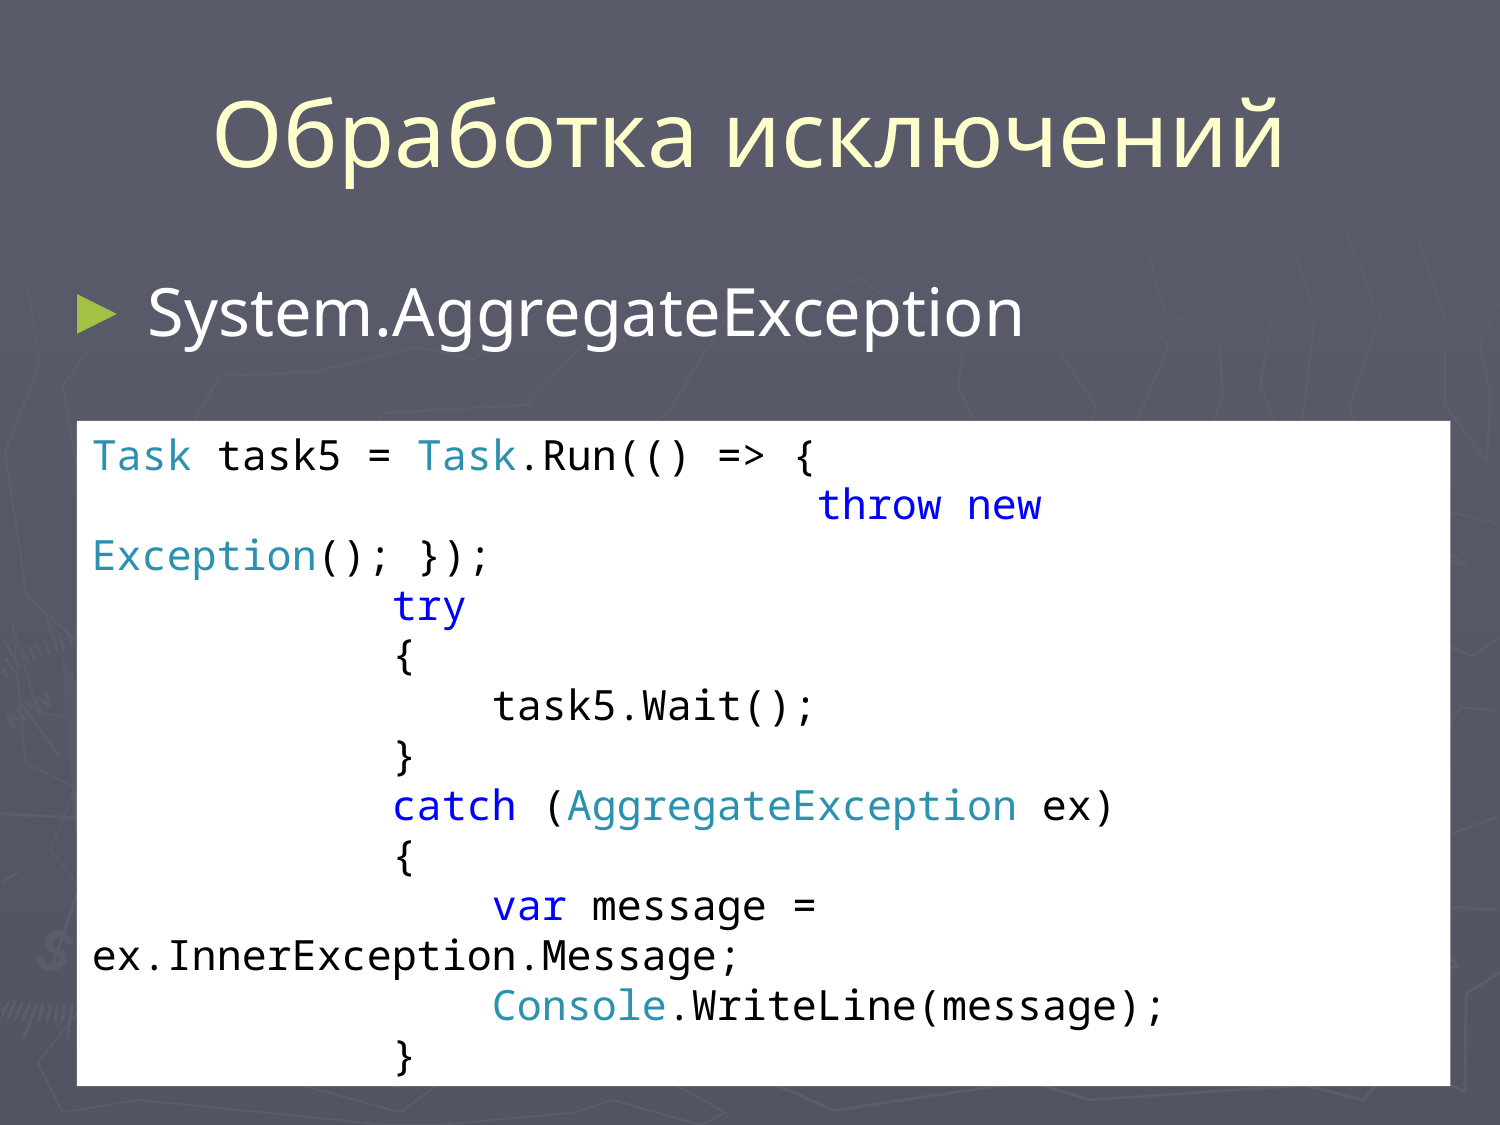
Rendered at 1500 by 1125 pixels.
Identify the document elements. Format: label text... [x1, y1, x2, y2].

text_box Task task5 = Task.Run(() => { throw new Exception(); }); try { task5.Wait(); } catch (AggregateException ex) { var message = ex.InnerException.Message; Console.WriteLine(message); } [76, 420, 1451, 1087]
title Обработка исключений [49, 37, 1451, 225]
list System.AggregateException [49, 262, 1451, 1001]
